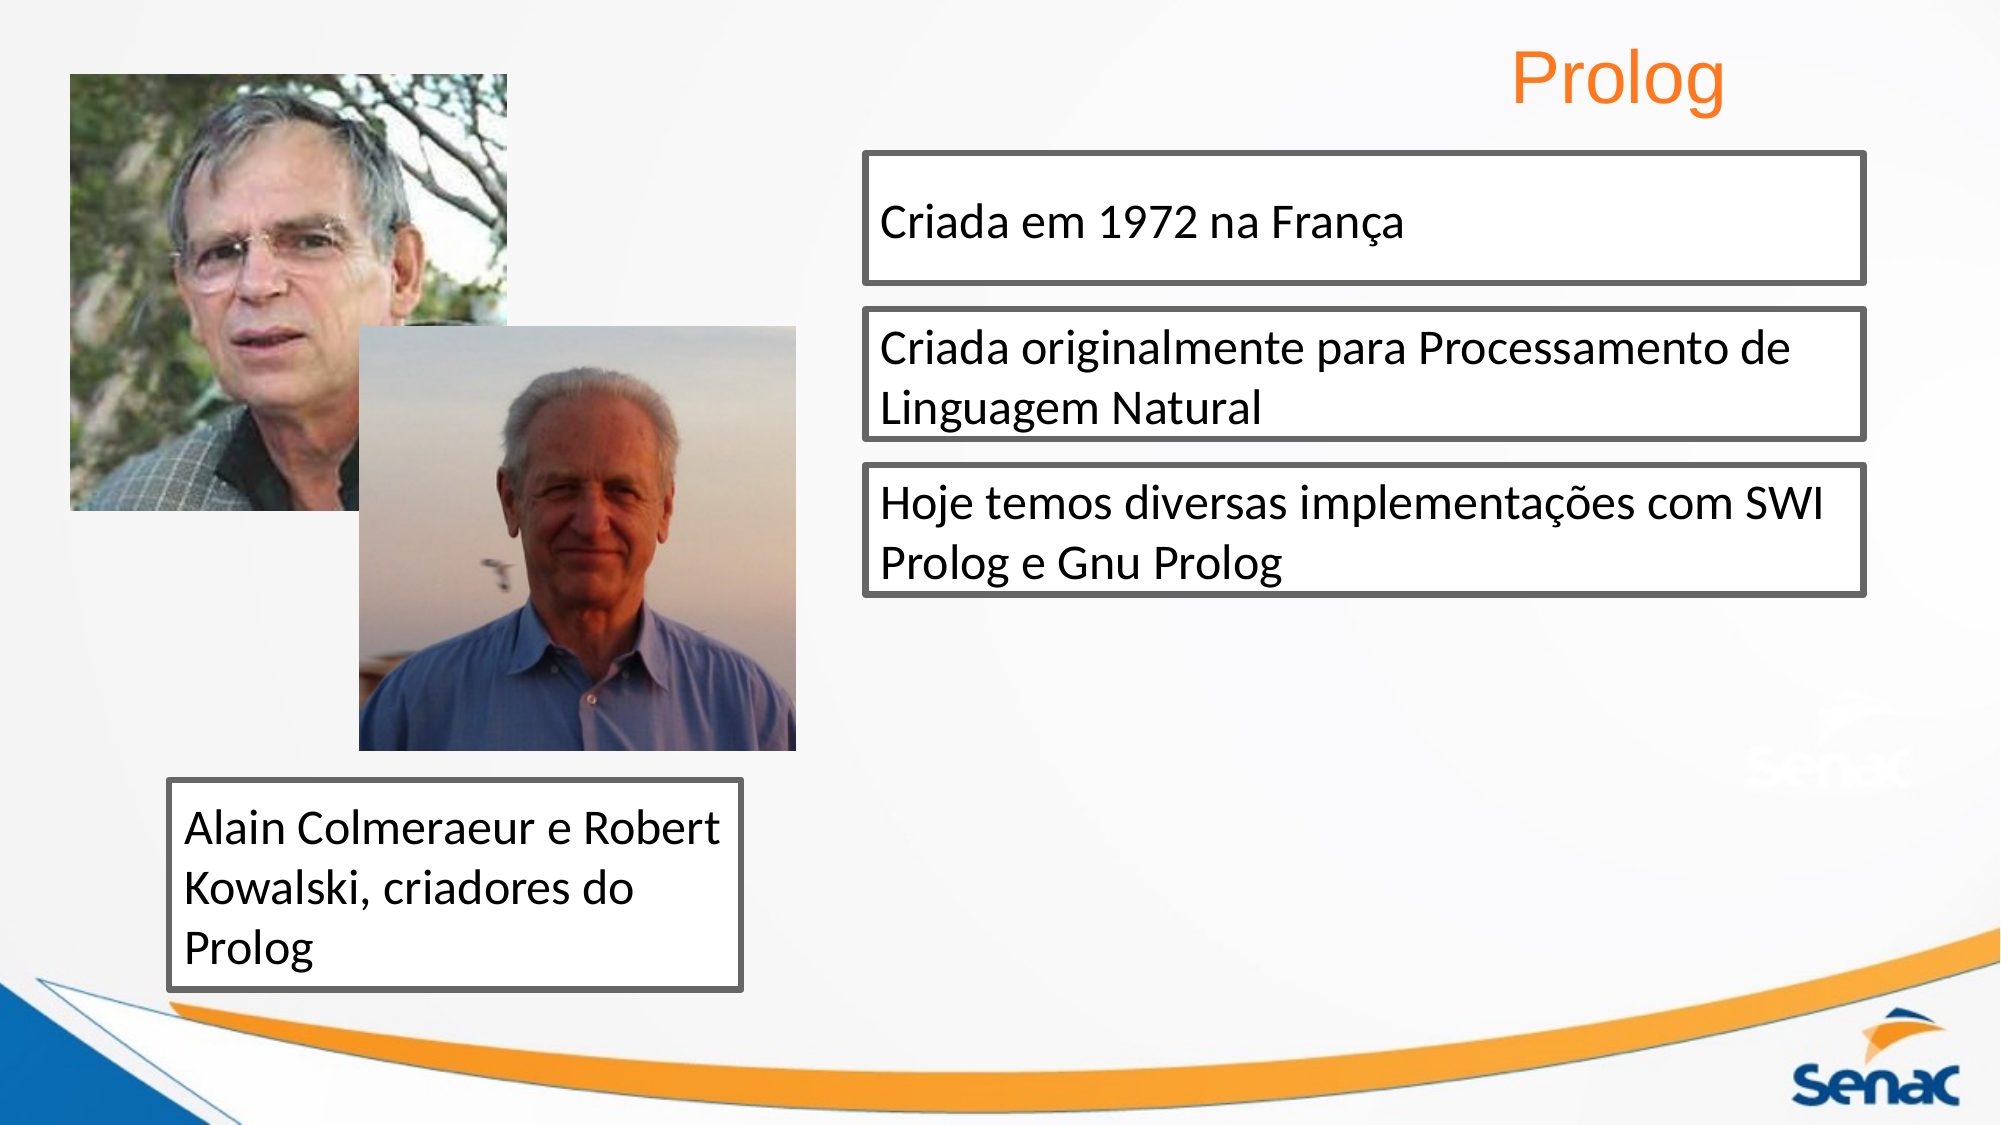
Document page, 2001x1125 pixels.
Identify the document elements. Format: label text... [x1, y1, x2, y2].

text_box Hoje temos diversas implementações com SWI Prolog e Gnu Prolog [865, 464, 1864, 595]
picture [0, 0, 2001, 1125]
text_box Prolog [577, 21, 1743, 127]
text_box Criada em 1972 na França [865, 153, 1864, 284]
text_box Alain Colmeraeur e Robert Kowalski, criadores do Prolog [169, 779, 742, 990]
text_box Criada originalmente para Processamento de Linguagem Natural [865, 309, 1864, 440]
